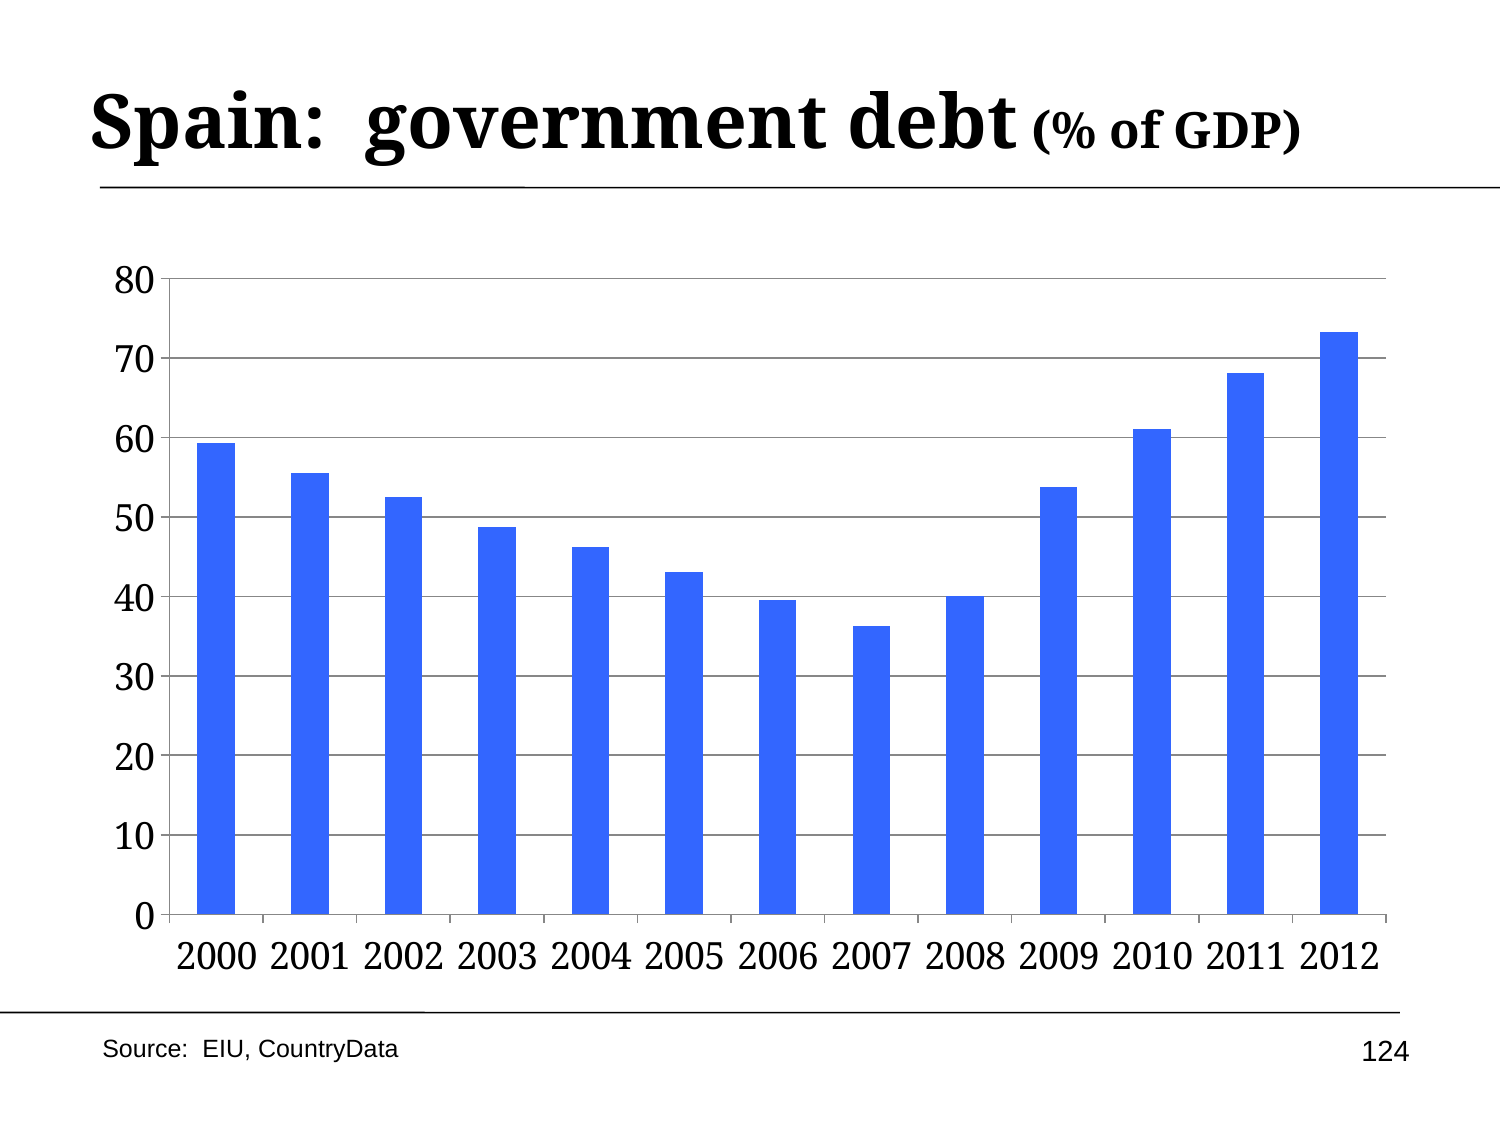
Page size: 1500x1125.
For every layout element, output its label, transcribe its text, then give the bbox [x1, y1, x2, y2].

slide_number 124 [1074, 1024, 1426, 1103]
text_box Source: EIU, CountryData [87, 1025, 813, 1070]
title Spain: government debt (% of GDP) [74, 49, 1426, 188]
chart [87, 237, 1413, 997]
